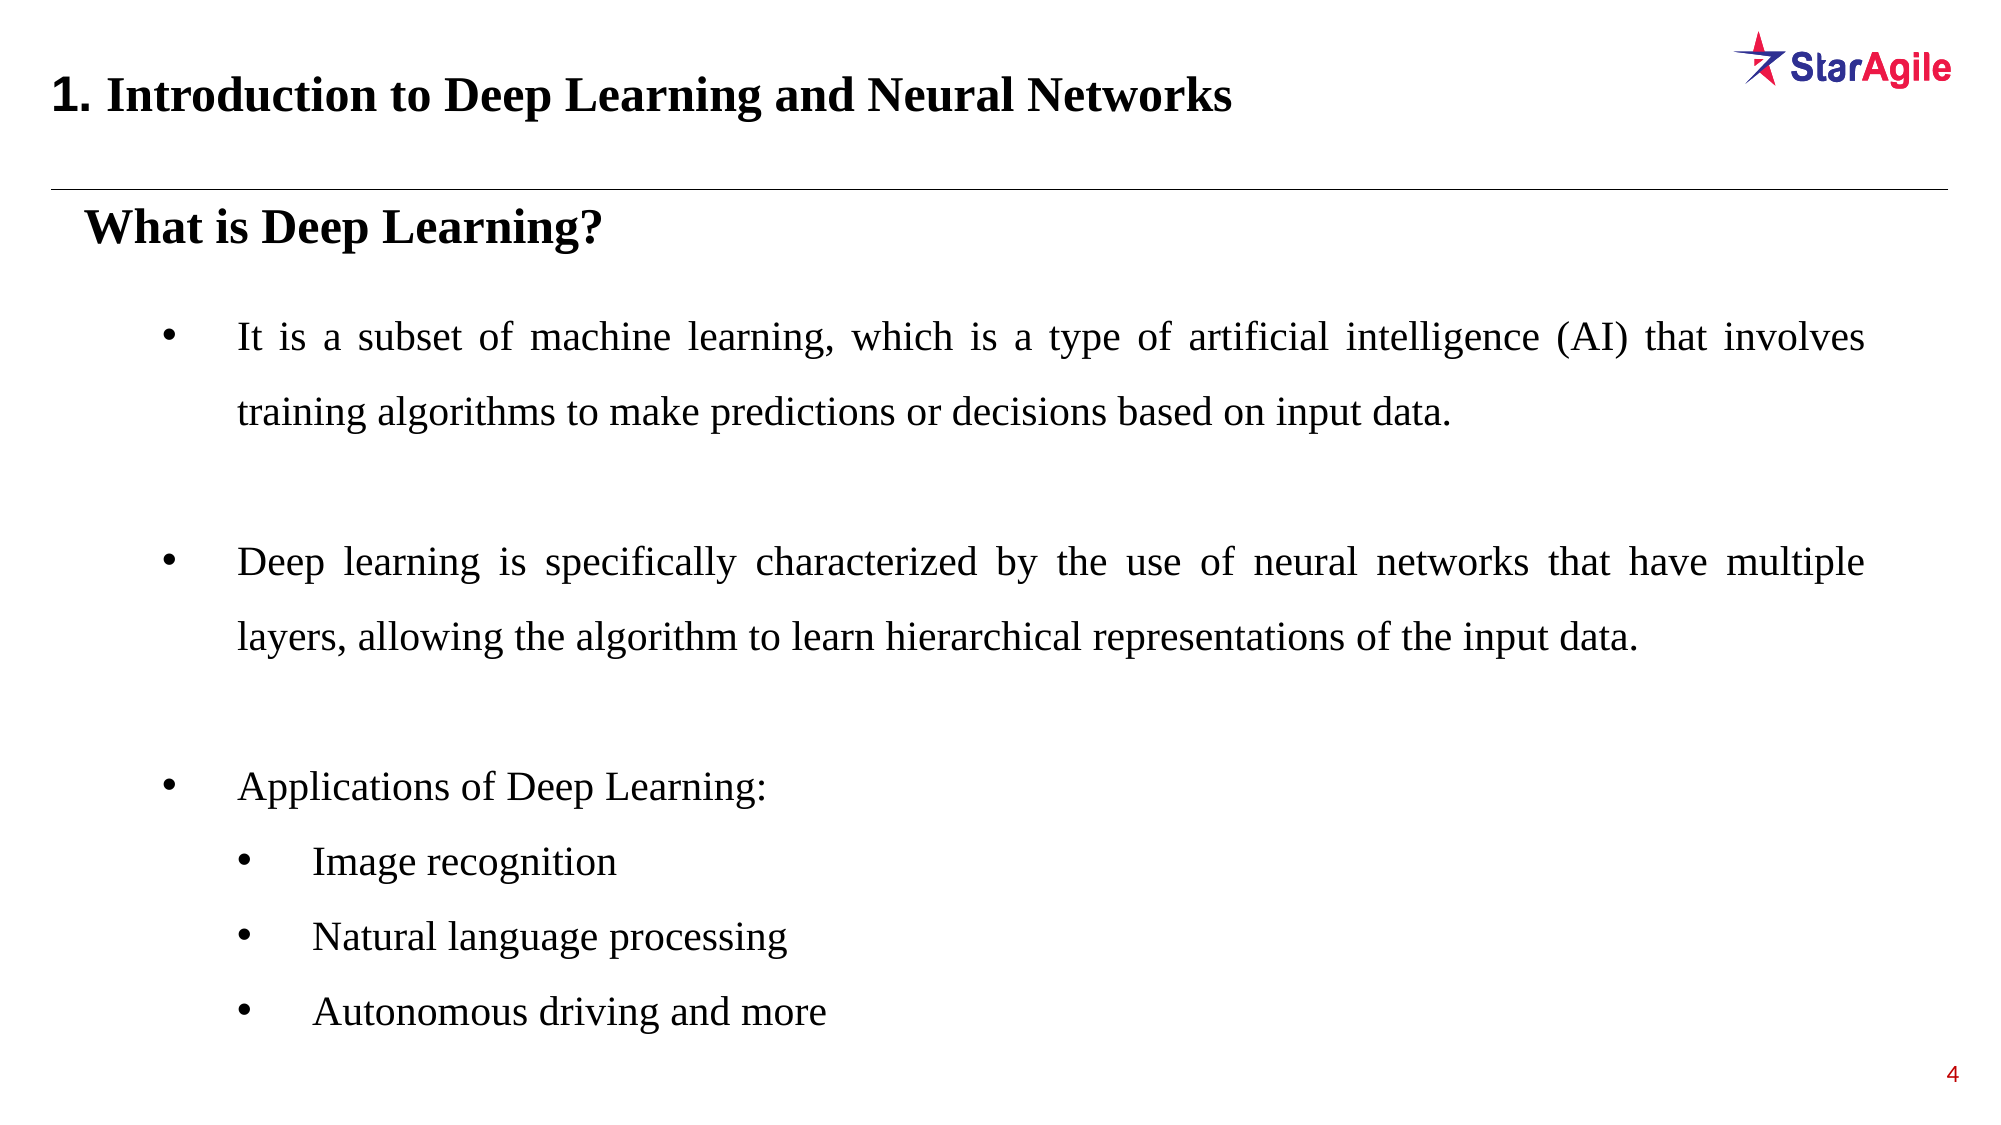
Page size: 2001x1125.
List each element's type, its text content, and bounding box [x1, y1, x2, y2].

text_box It is a subset of machine learning, which is a type of artificial intelligence (AI) that involves training algorithms to make predictions or decisions based on input data. Deep learning is specifically characterized by the use of neural networks that have multiple layers, allowing the algorithm to learn hierarchical representations of the input data. Applications of Deep Learning: Image recognition Natural language processing Autonomous driving and more [147, 276, 1882, 1042]
text_box What is Deep Learning? [9, 186, 1952, 262]
text_box 1. Introduction to Deep Learning and Neural Networks [34, 54, 1248, 130]
picture [1725, 29, 1959, 91]
